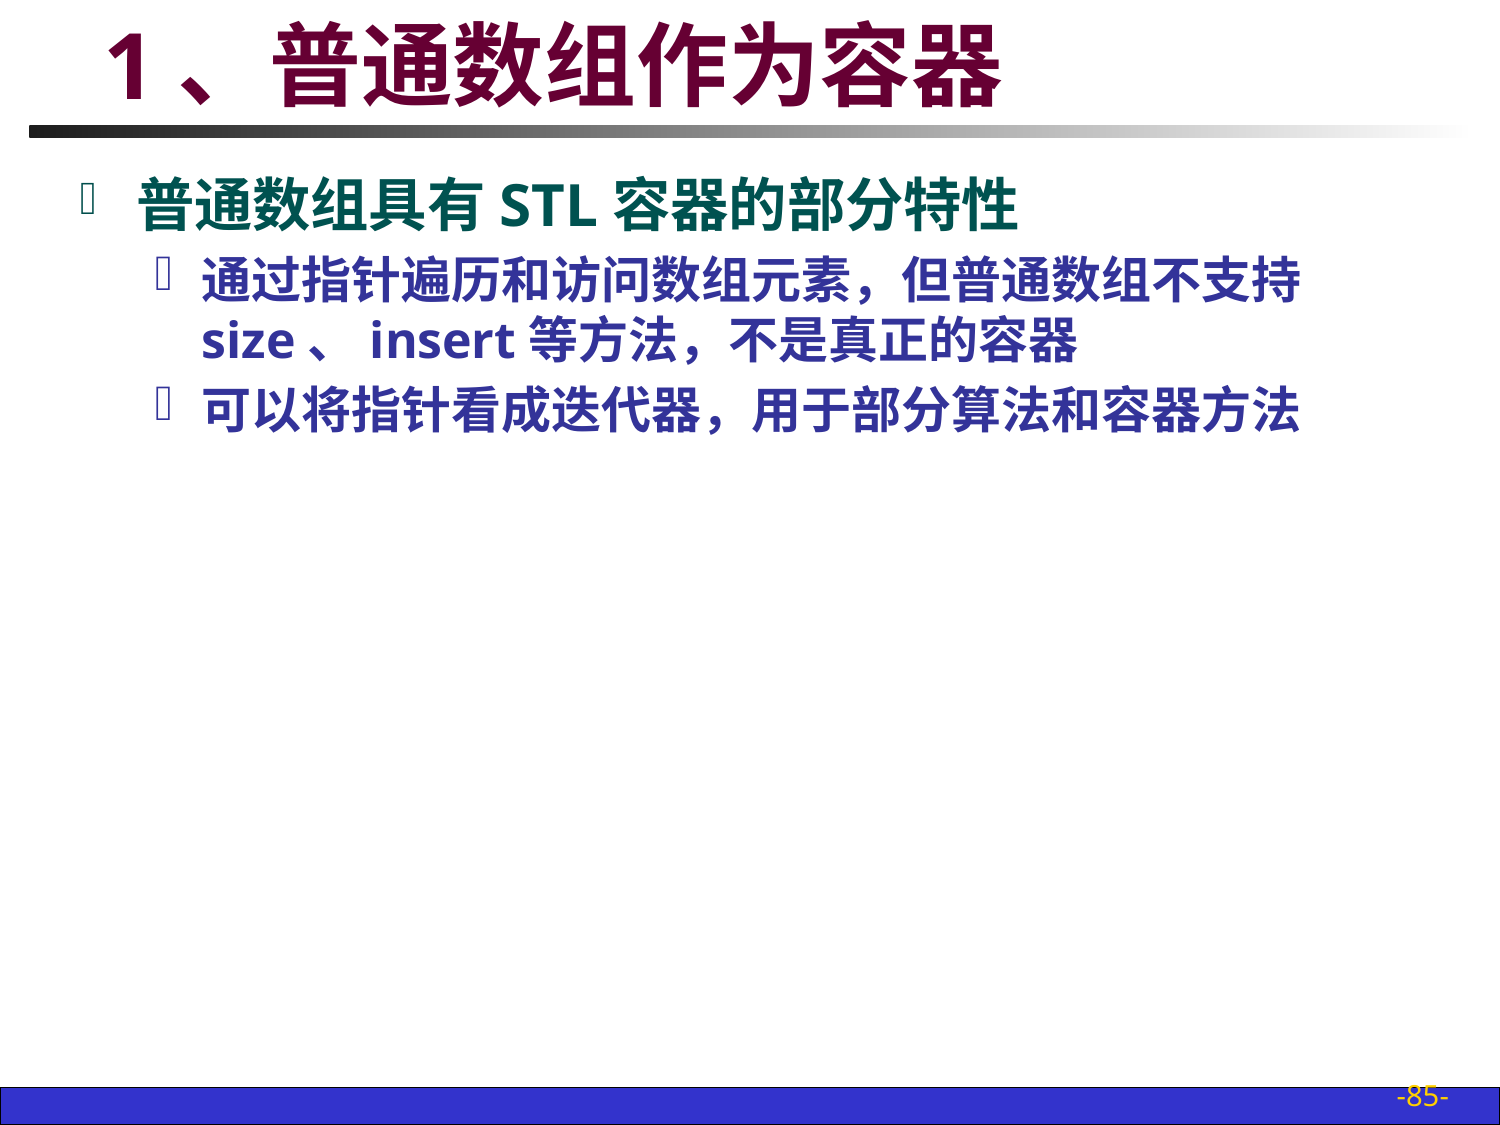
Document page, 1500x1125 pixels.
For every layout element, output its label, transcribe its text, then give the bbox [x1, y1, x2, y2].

slide_number -85- [1151, 1074, 1465, 1125]
list 普通数组具有STL容器的部分特性 通过指针遍历和访问数组元素，但普通数组不支持size、insert等方法，不是真正的容器 可以将指针看成迭代器，用于部分算法和容器方法 [64, 160, 1436, 1012]
title 1、普通数组作为容器 [88, 18, 1398, 126]
